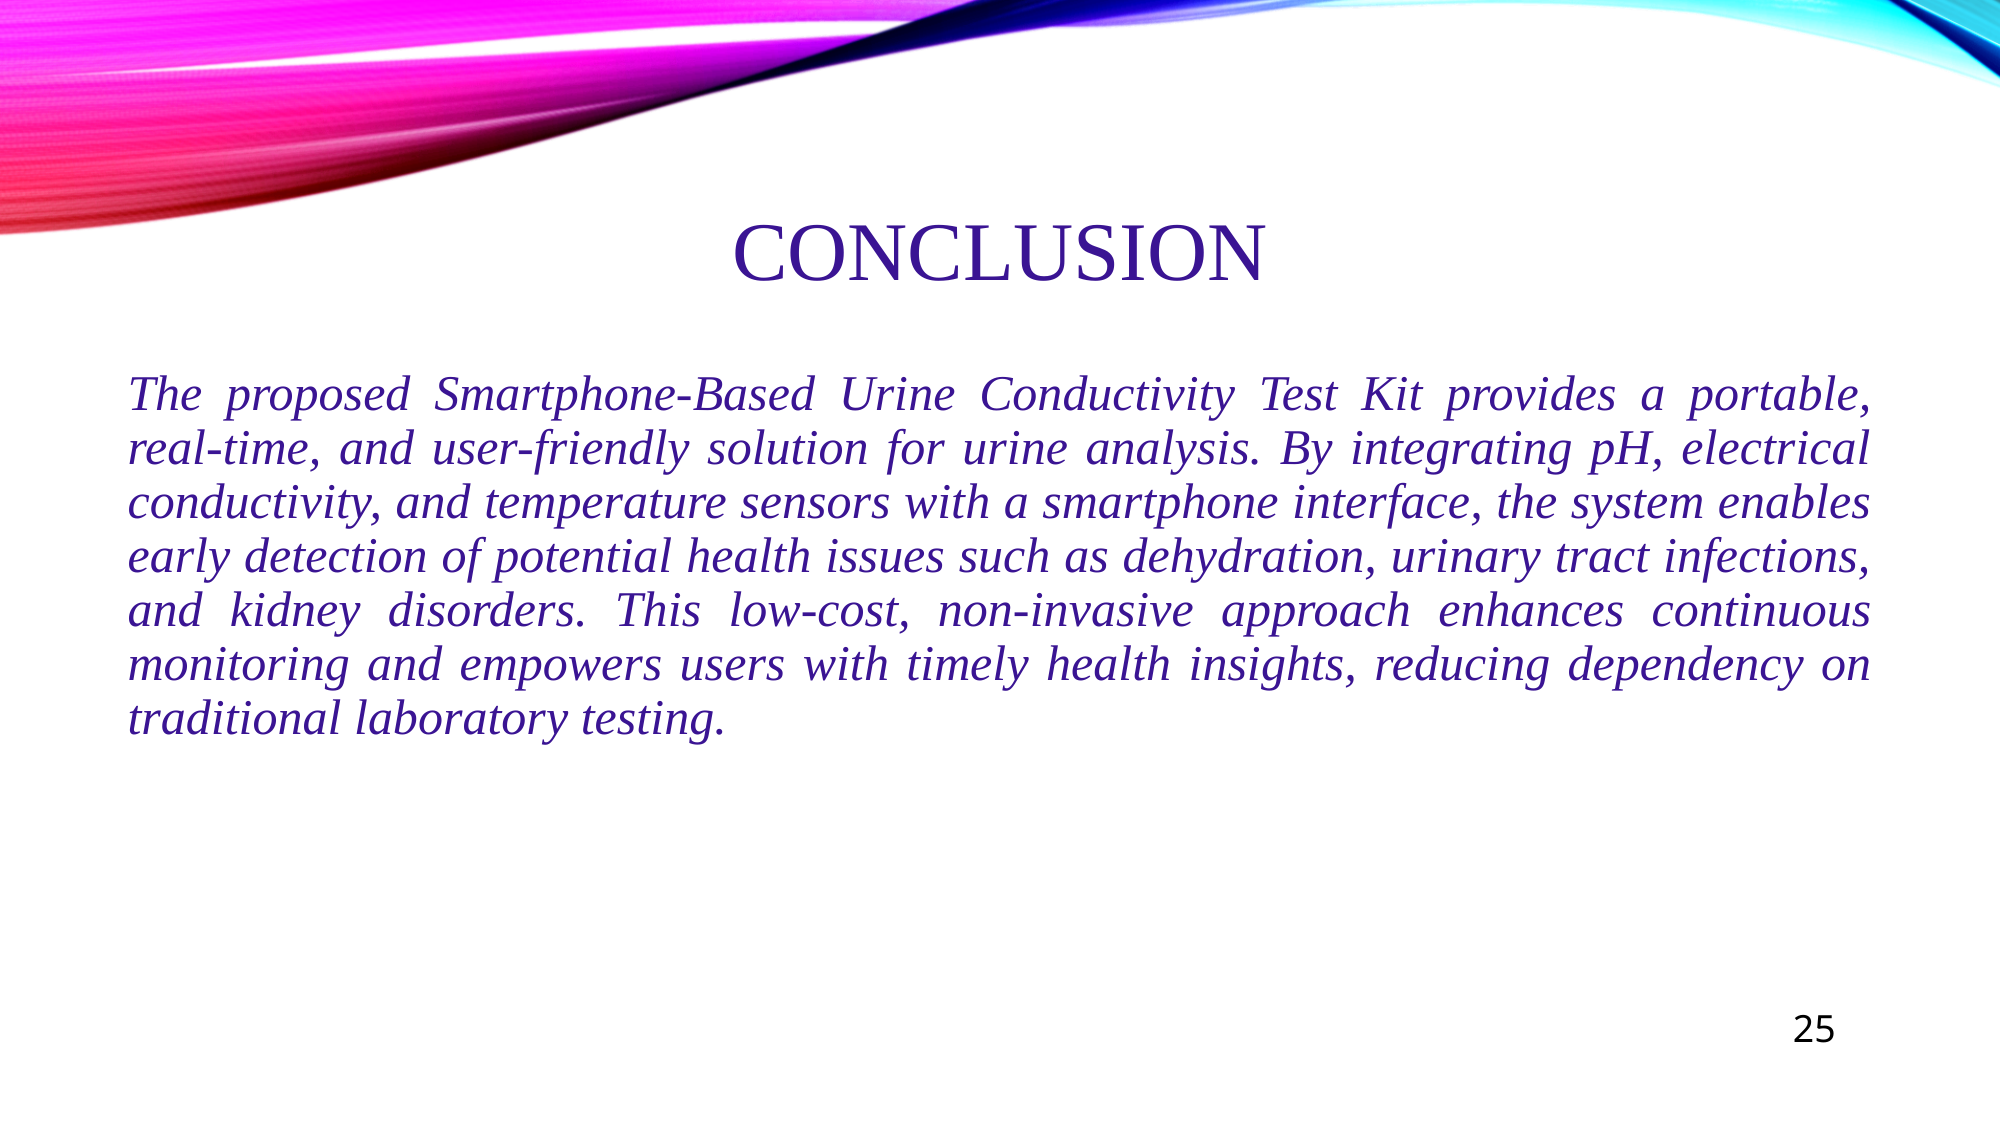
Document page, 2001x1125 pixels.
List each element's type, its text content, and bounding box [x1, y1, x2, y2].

title CONCLUSION [293, 147, 1707, 360]
picture [1910, 0, 2000, 45]
text_box 25 [1778, 997, 1851, 1058]
picture [1890, 0, 2000, 75]
picture [0, 0, 2000, 237]
list The proposed Smartphone-Based Urine Conductivity Test Kit provides a portable, real-time, and user-friendly solution for urine analysis. By integrating pH, electrical conductivity, and temperature sensors with a smartphone interface, the system enables early detection of potential health issues such as dehydration, urinary tract infections, and kidney disorders. This low-cost, non-invasive approach enhances continuous monitoring and empowers users with timely health insights, reducing dependency on traditional laboratory testing. [112, 360, 1888, 1021]
